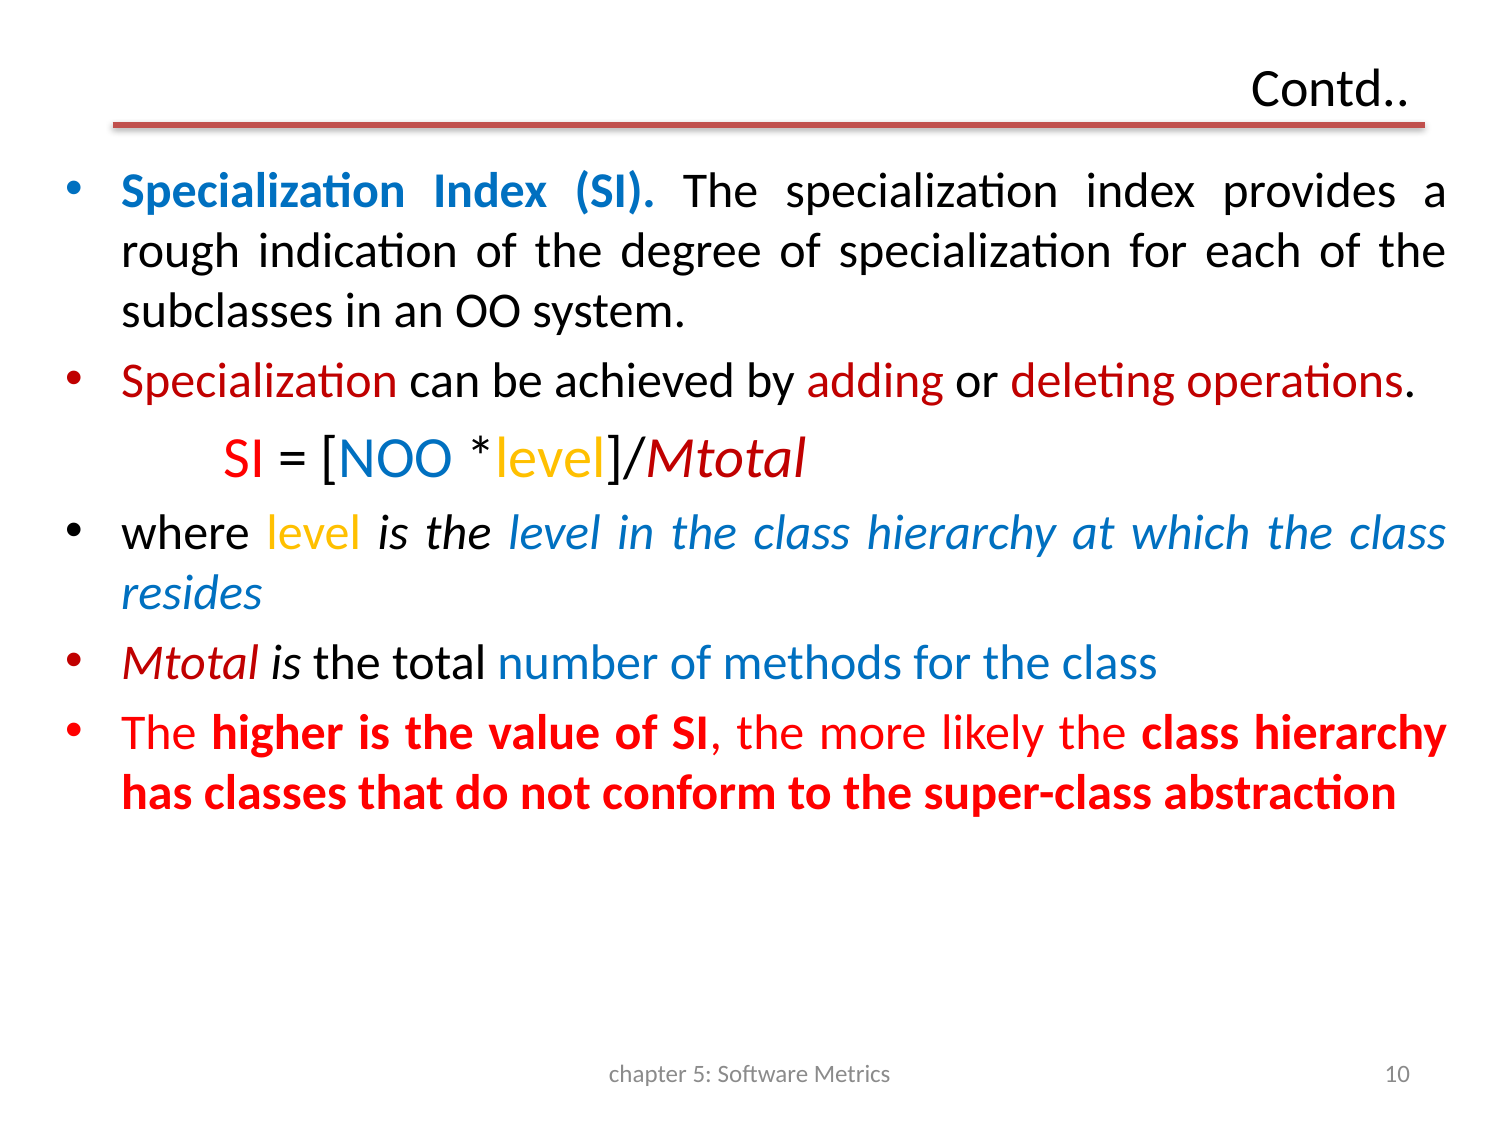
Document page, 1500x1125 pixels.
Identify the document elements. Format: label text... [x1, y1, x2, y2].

footer chapter 5: Software Metrics [512, 1042, 988, 1103]
list Specialization Index (SI). The specialization index provides a rough indication of the degree of specialization for each of the subclasses in an OO system. Specialization can be achieved by adding or deleting operations. SI = [NOO *level]/Mtotal where level is the level in the class hierarchy at which the class resides Mtotal is the total number of methods for the class The higher is the value of SI, the more likely the class hierarchy has classes that do not conform to the super-class abstraction [50, 149, 1463, 988]
slide_number 10 [1074, 1042, 1425, 1103]
title Contd.. [75, 45, 1425, 125]
